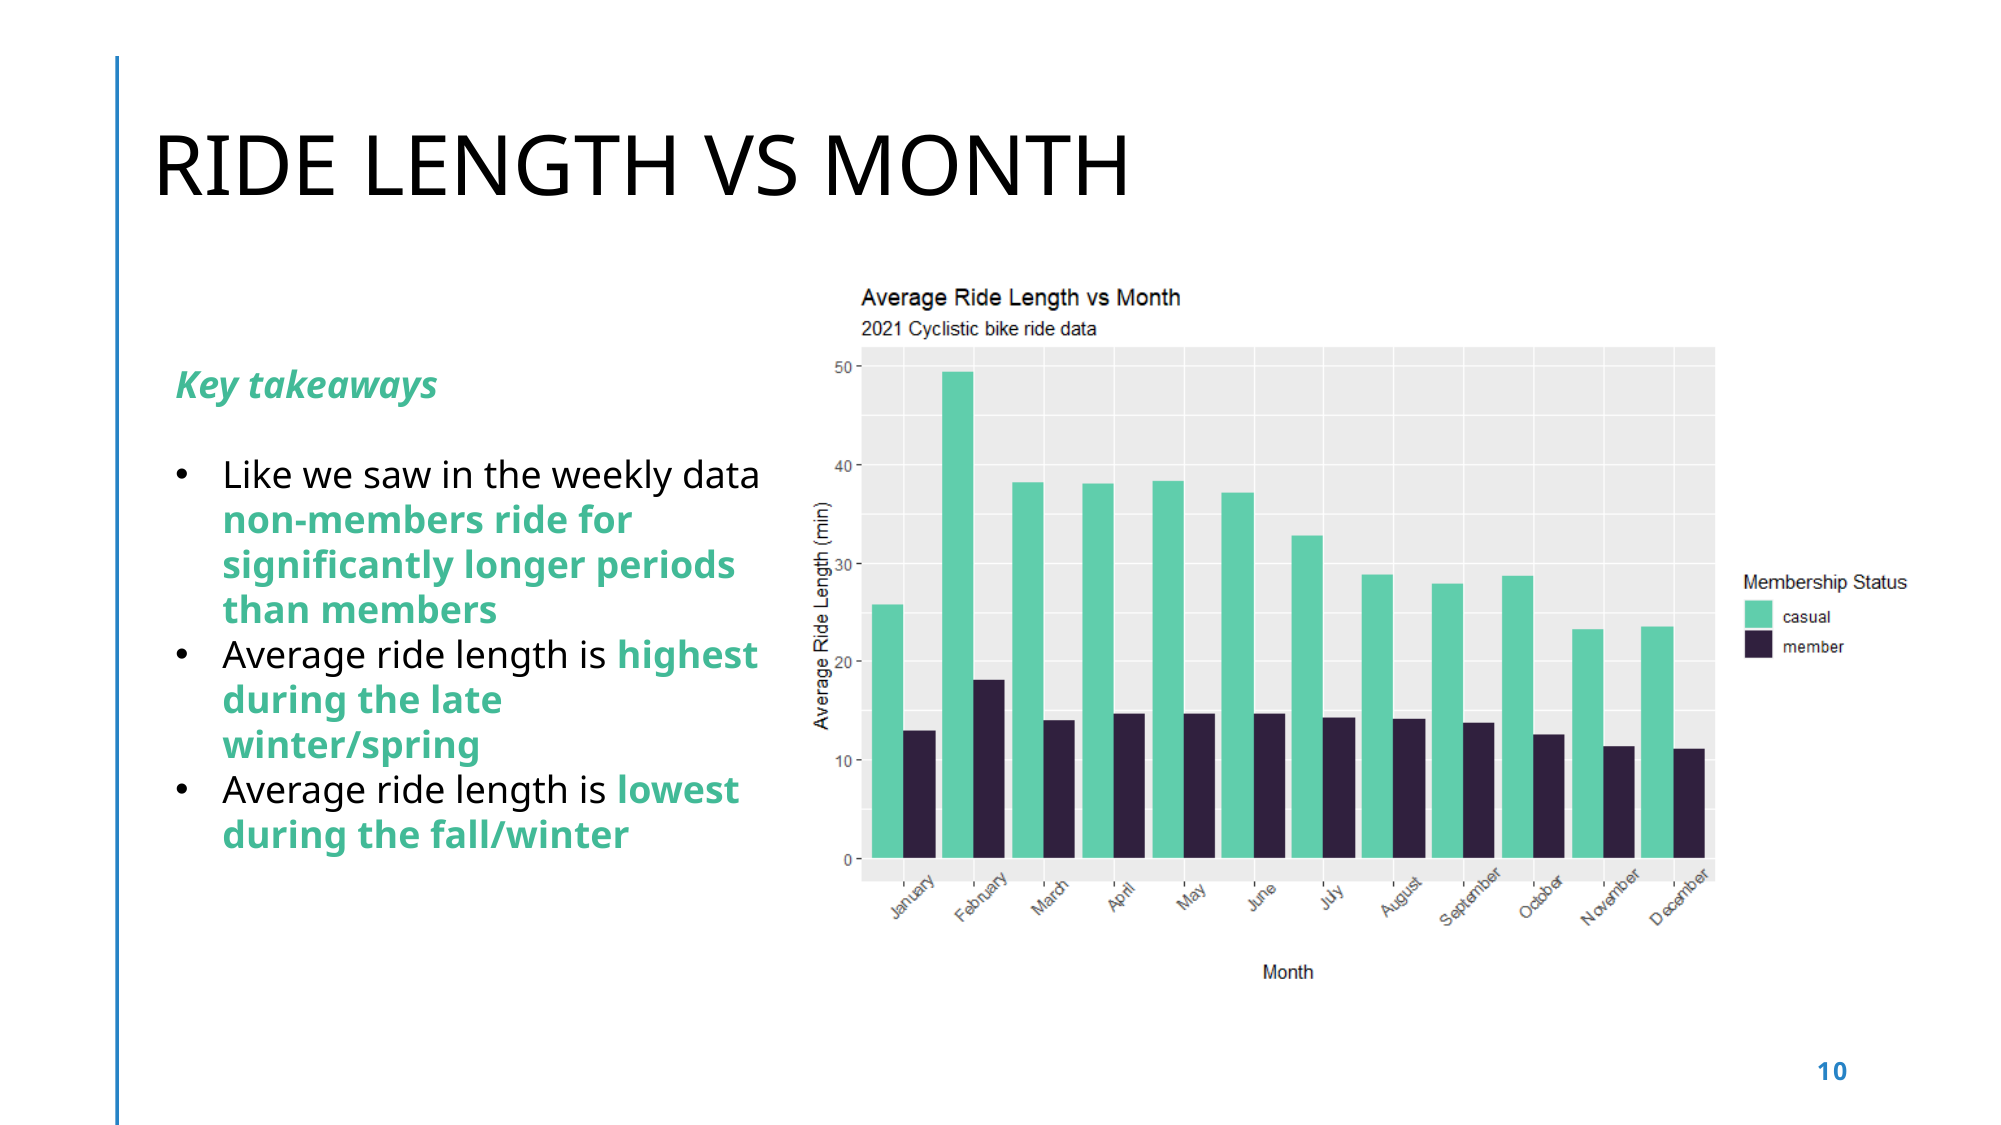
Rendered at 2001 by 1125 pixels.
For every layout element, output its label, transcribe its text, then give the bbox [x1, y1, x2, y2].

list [802, 277, 1927, 992]
text_box Key takeaways Like we saw in the weekly data non-members ride for significantly longer periods than members Average ride length is highest during the late winter/spring Average ride length is lowest during the fall/winter [160, 353, 780, 864]
title RIDE LENGTH VS MONTH [137, 59, 1863, 278]
slide_number 10 [1412, 1042, 1863, 1103]
